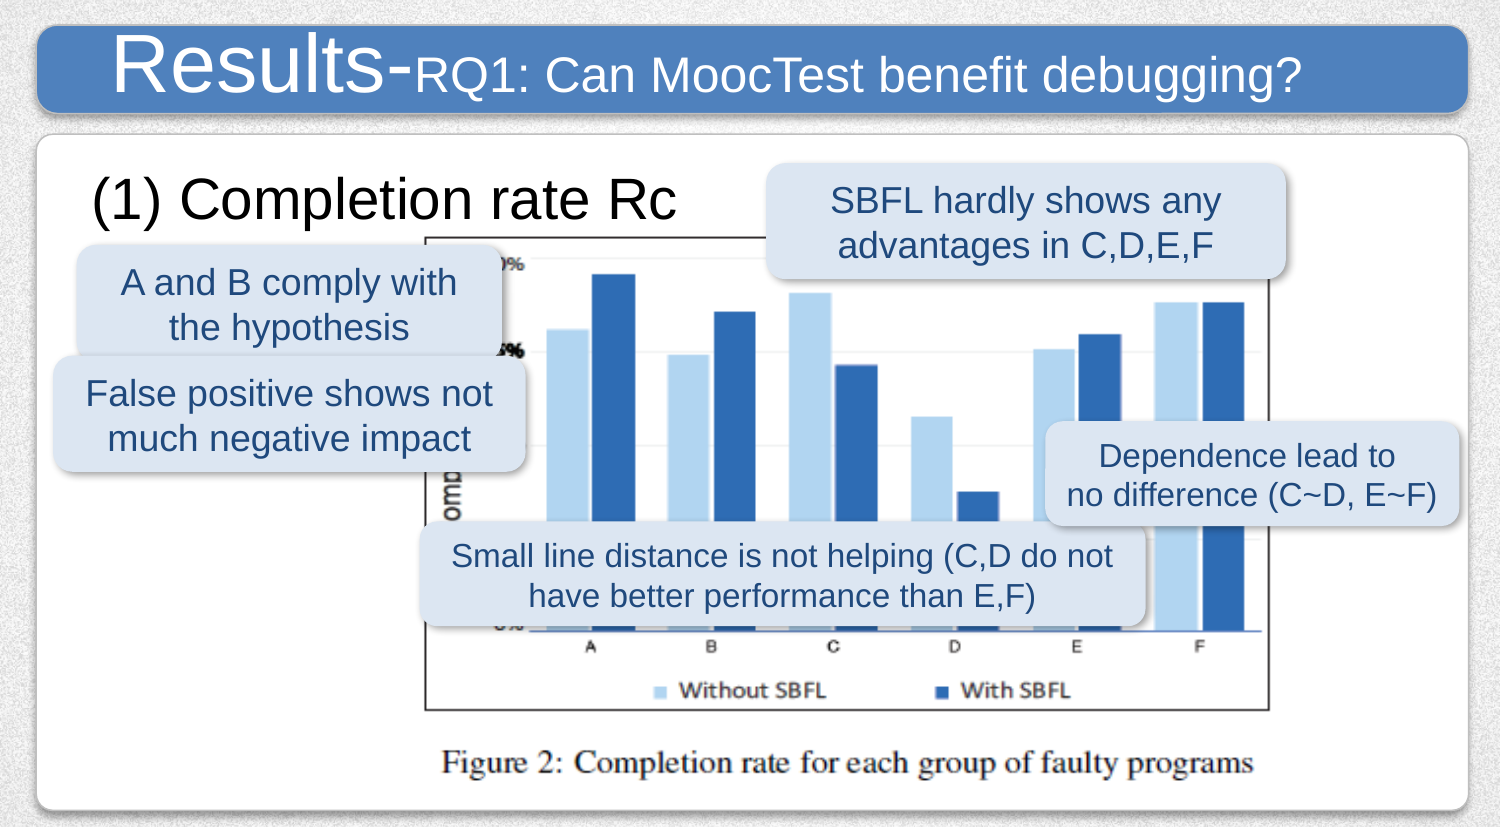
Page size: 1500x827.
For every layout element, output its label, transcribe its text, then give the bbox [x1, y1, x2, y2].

picture [418, 224, 1287, 791]
title Results-RQ1: Can MoocTest benefit debugging? [95, 2, 1364, 163]
text_box SBFL hardly shows any advantages in C,D,E,F [928, 163, 1286, 223]
text_box A and B comply with the hypothesis [76, 244, 413, 353]
text_box (1) Completion rate Rc [76, 153, 928, 239]
text_box False positive shows not much negative impact [53, 355, 413, 472]
text_box Dependence lead to no difference (C~D, E~F) [1291, 421, 1460, 527]
